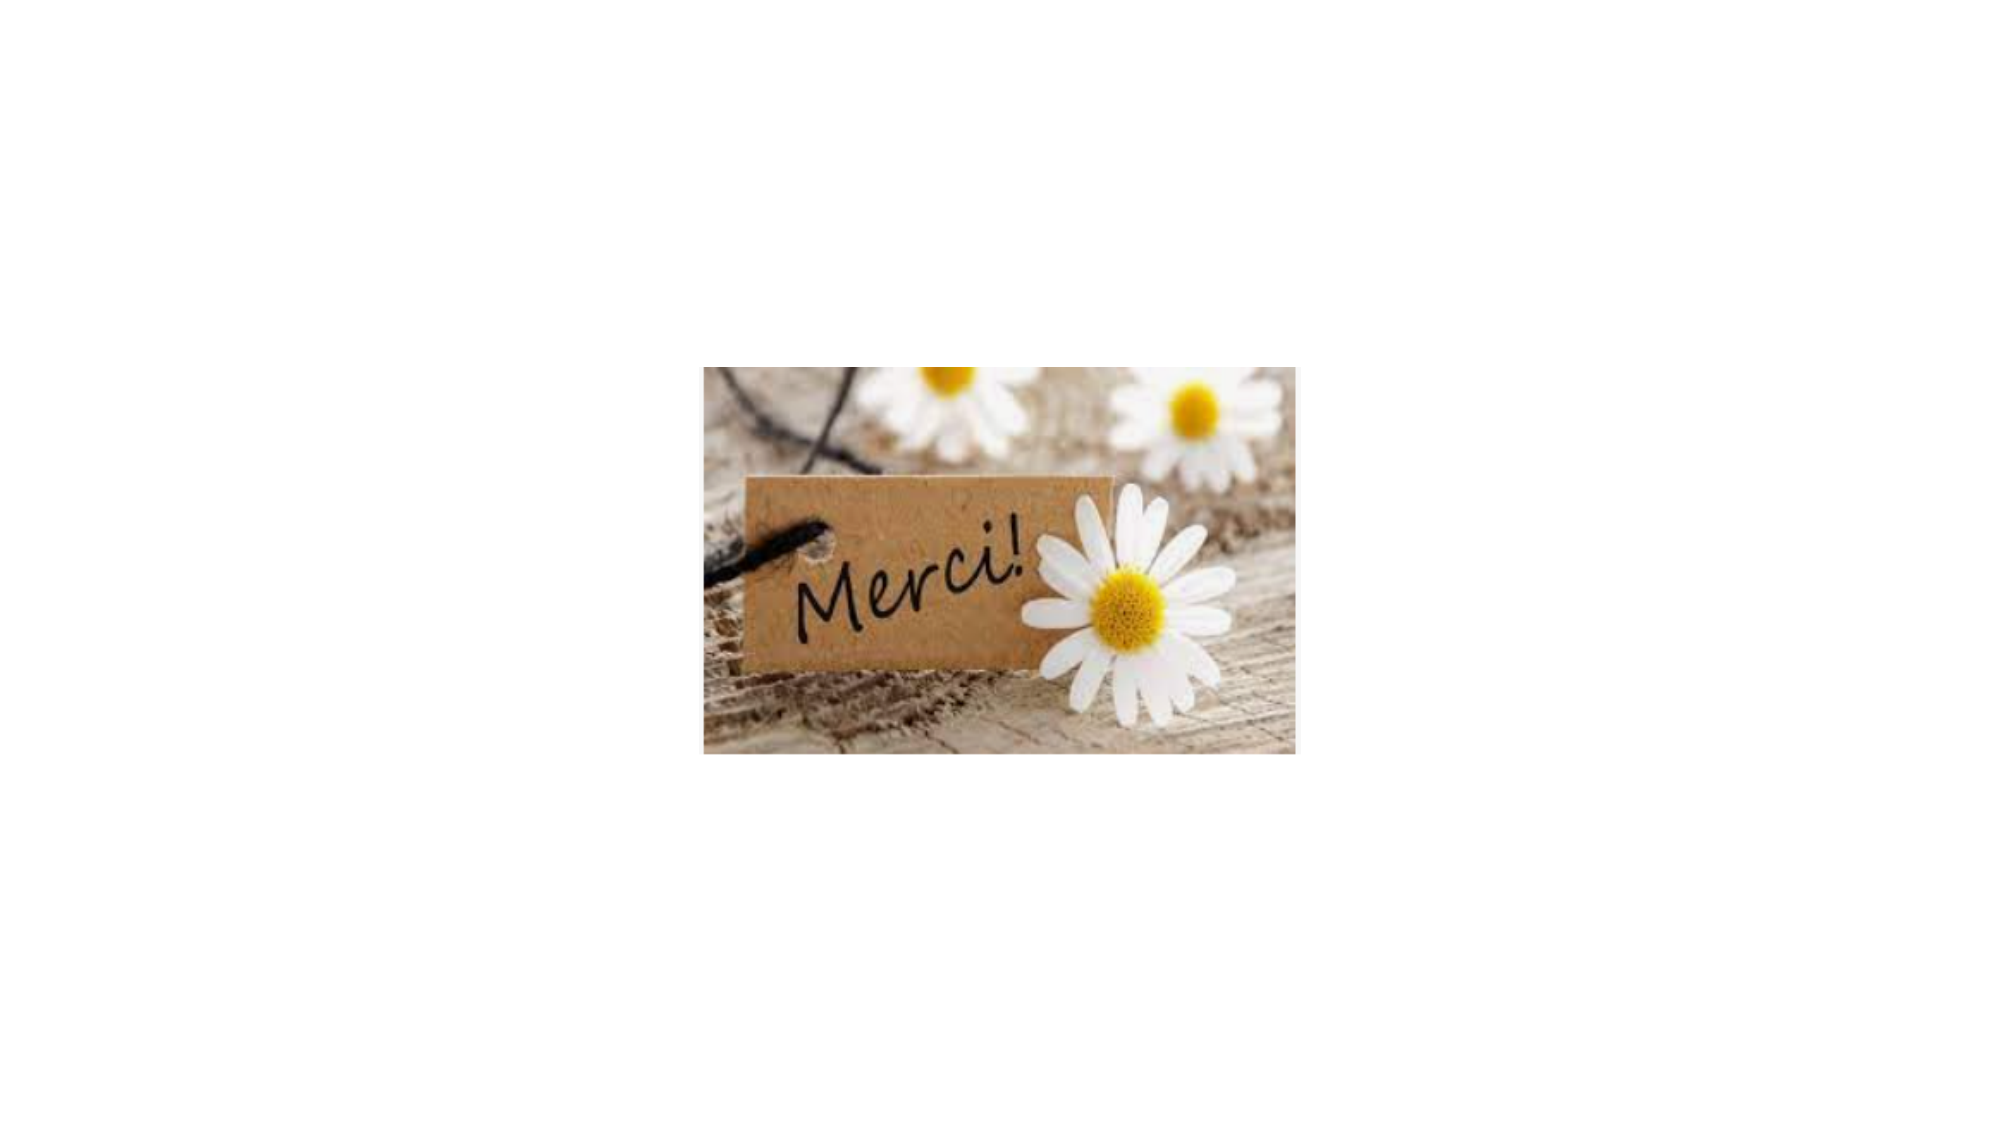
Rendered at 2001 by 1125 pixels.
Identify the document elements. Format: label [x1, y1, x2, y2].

picture [699, 367, 1301, 758]
